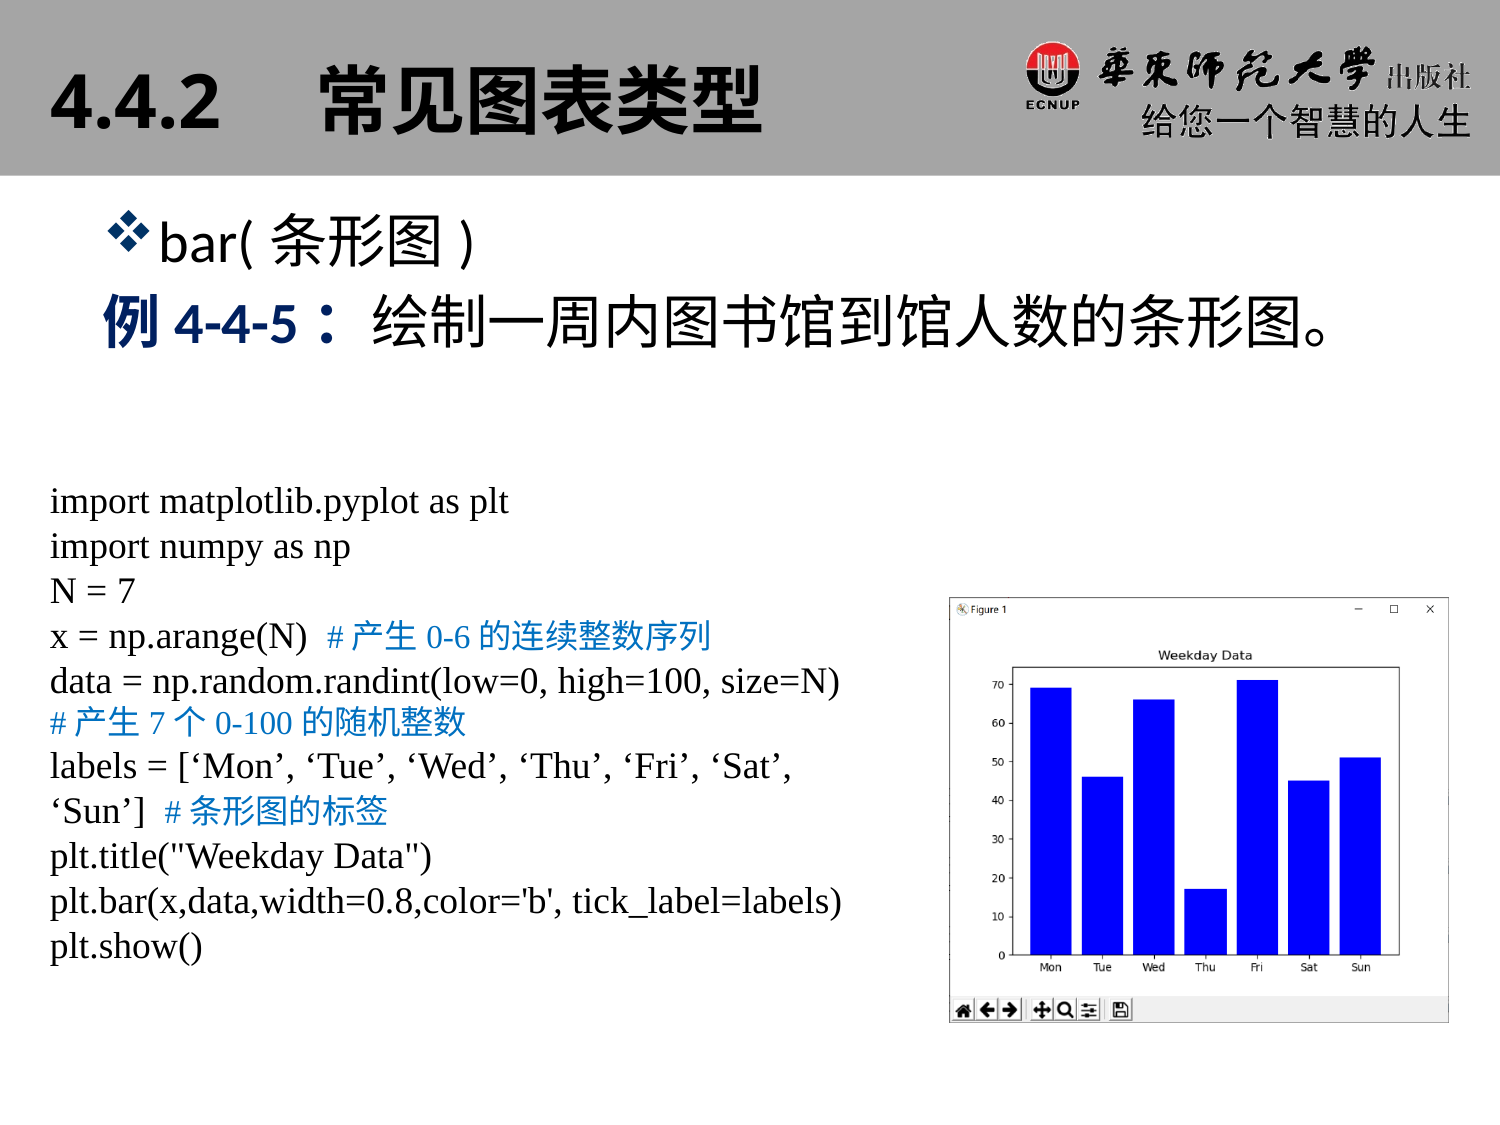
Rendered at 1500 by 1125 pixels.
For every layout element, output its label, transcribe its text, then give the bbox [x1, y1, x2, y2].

list bar(条形图) 例4-4-5：绘制一周内图书馆到馆人数的条形图。 [87, 196, 1432, 305]
text_box import matplotlib.pyplot as plt import numpy as np N = 7 x = np.arange(N) #产生0-6的连续整数序列 data = np.random.randint(low=0, high=100, size=N) #产生7个0-100的随机整数 labels = [‘Mon’, ‘Tue’, ‘Wed’, ‘Thu’, ‘Fri’, ‘Sat’, ‘Sun’] #条形图的标签 plt.title("Weekday Data") plt.bar(x,data,width=0.8,color='b', tick_label=labels) plt.show() [35, 468, 872, 974]
title 4.4.2 常见图表类型 [35, 58, 1198, 139]
picture [1009, 35, 1500, 153]
picture [948, 597, 1449, 1023]
